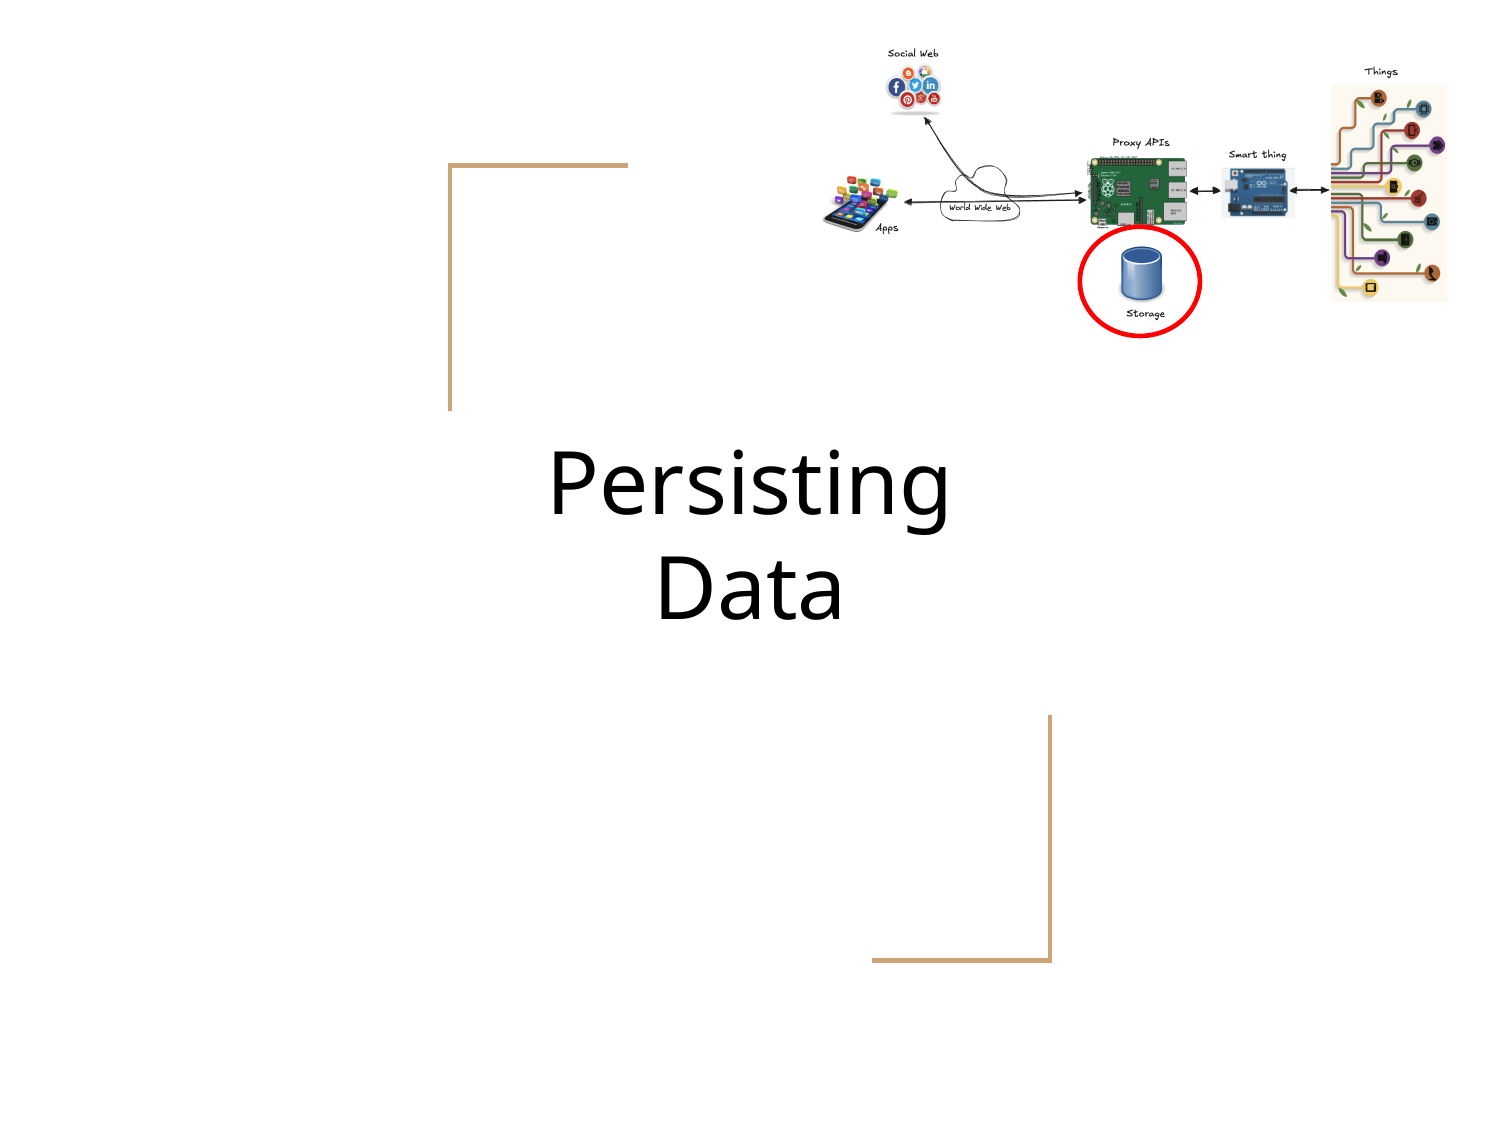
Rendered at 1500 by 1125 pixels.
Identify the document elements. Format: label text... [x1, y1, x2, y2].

title Persisting Data [499, 315, 1001, 653]
picture [796, 36, 1460, 342]
